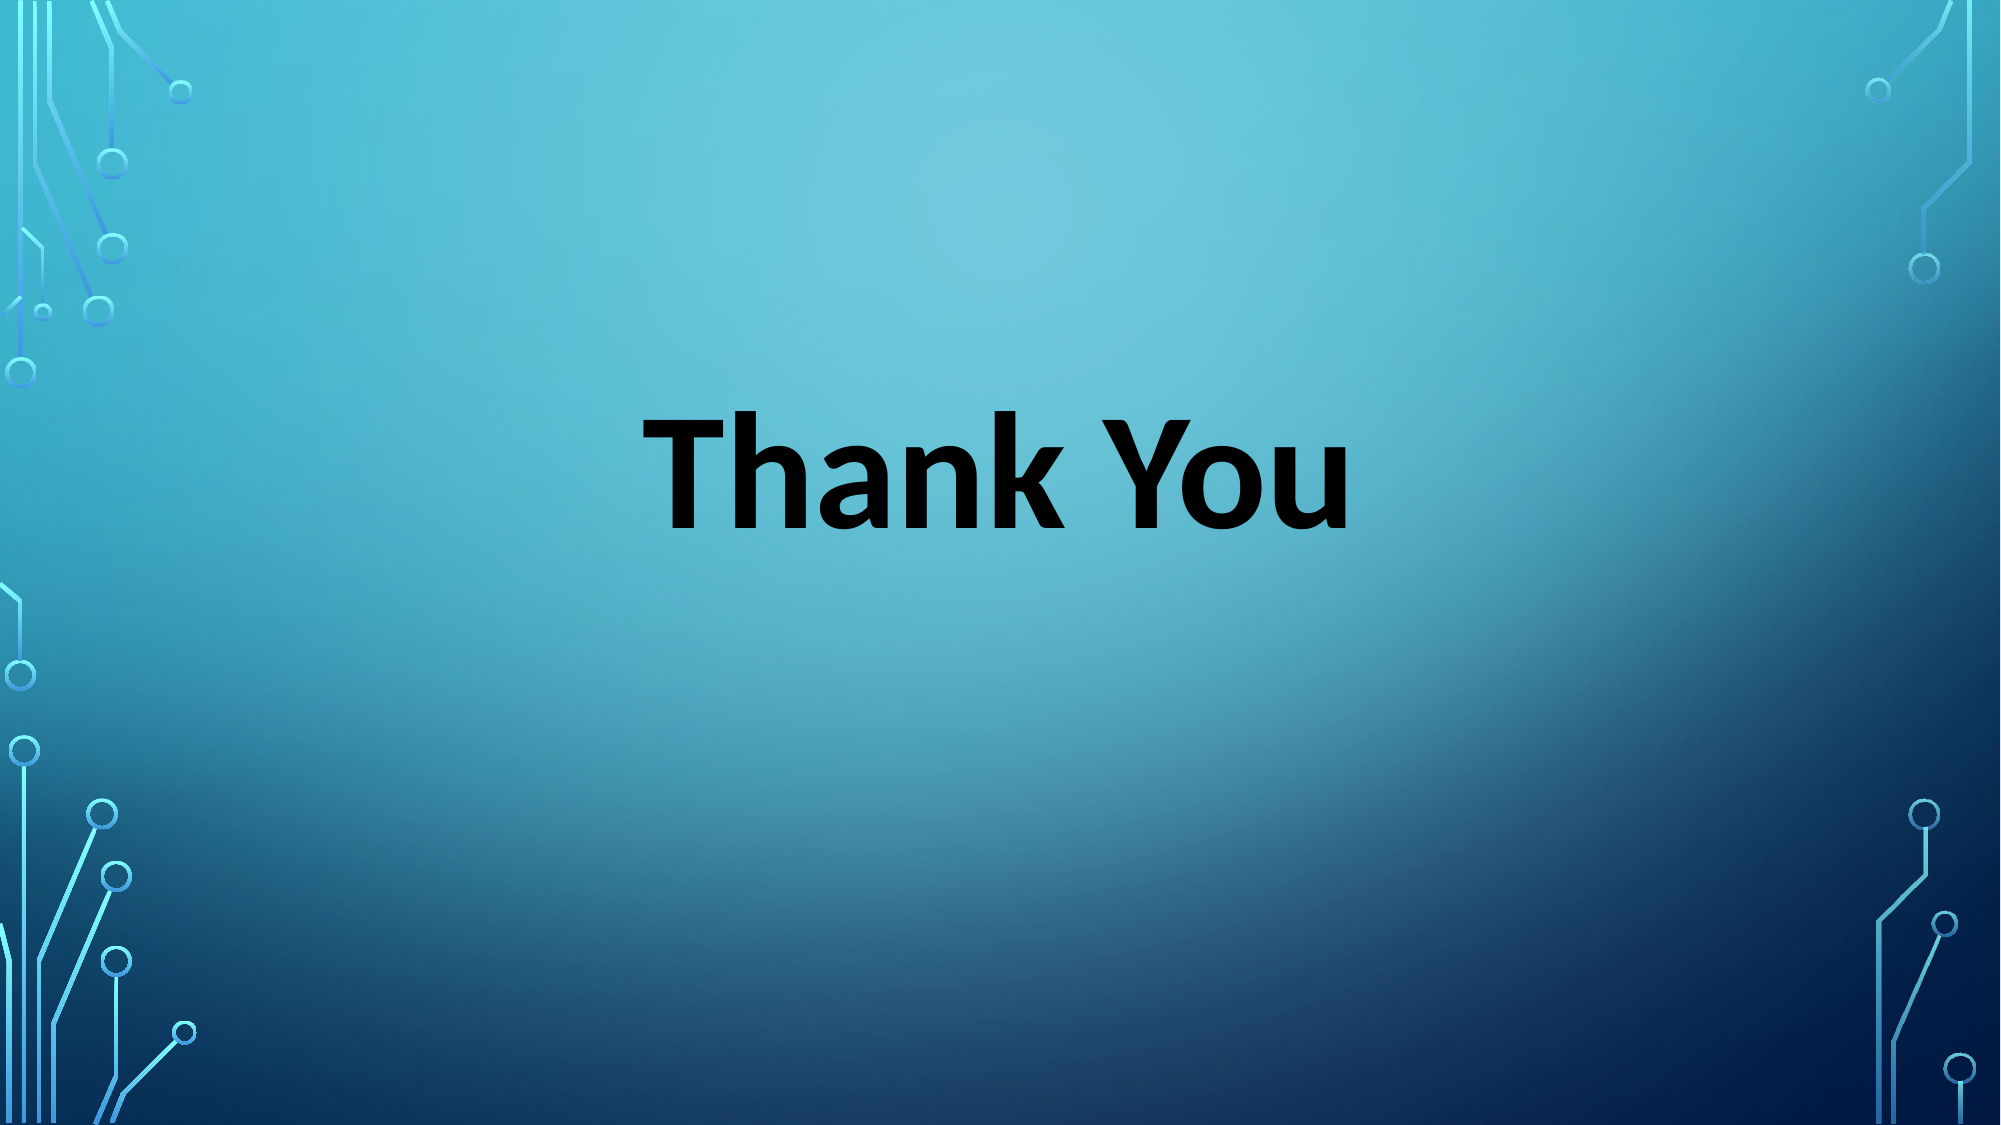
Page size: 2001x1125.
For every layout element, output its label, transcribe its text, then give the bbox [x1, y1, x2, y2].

text_box Thank You [499, 340, 1501, 570]
